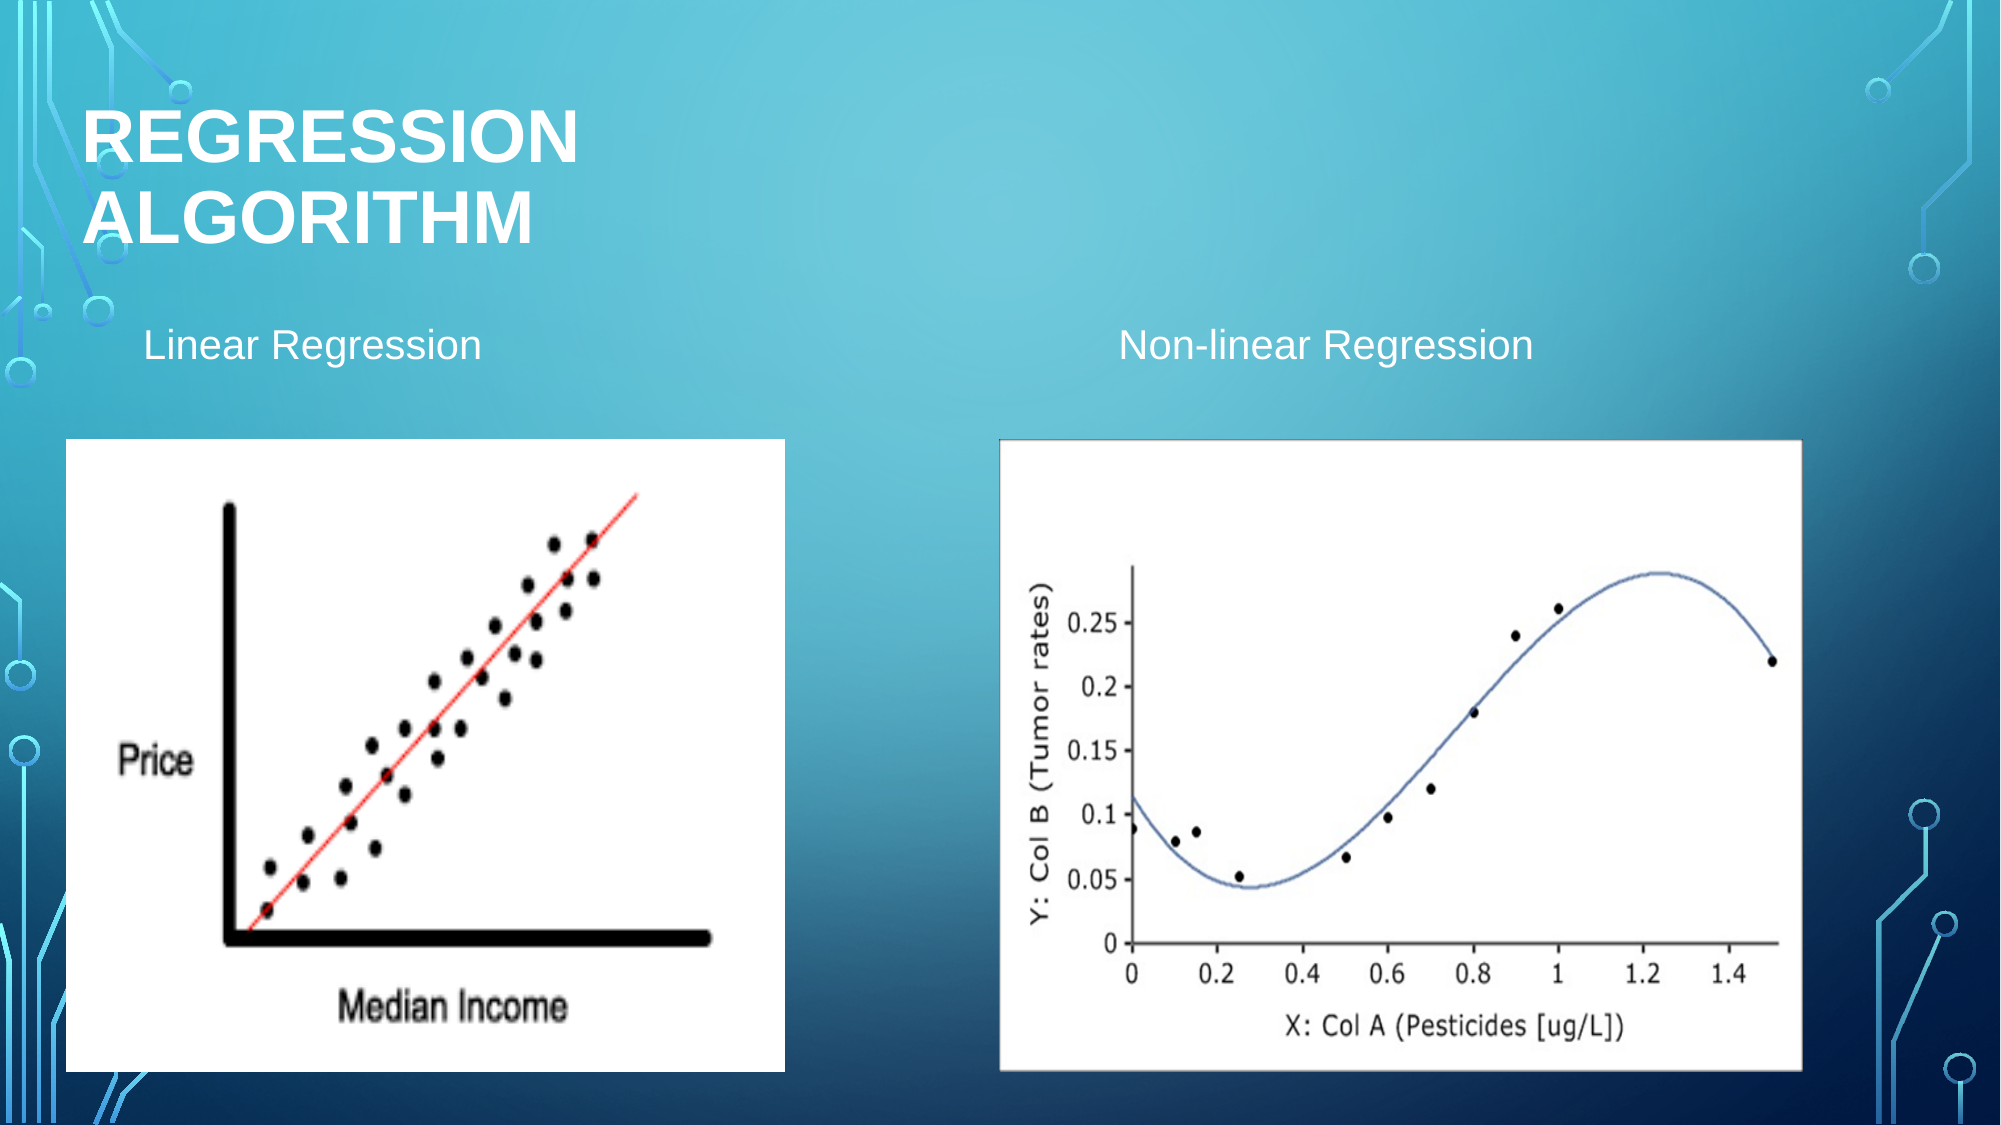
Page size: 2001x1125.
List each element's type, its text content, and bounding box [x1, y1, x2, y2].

title Regression Algorithm [66, 83, 1026, 274]
text_box Non-linear Regression [1103, 310, 1685, 376]
picture [999, 438, 1803, 1072]
text_box Linear Regression [128, 310, 547, 376]
picture [66, 438, 785, 1072]
